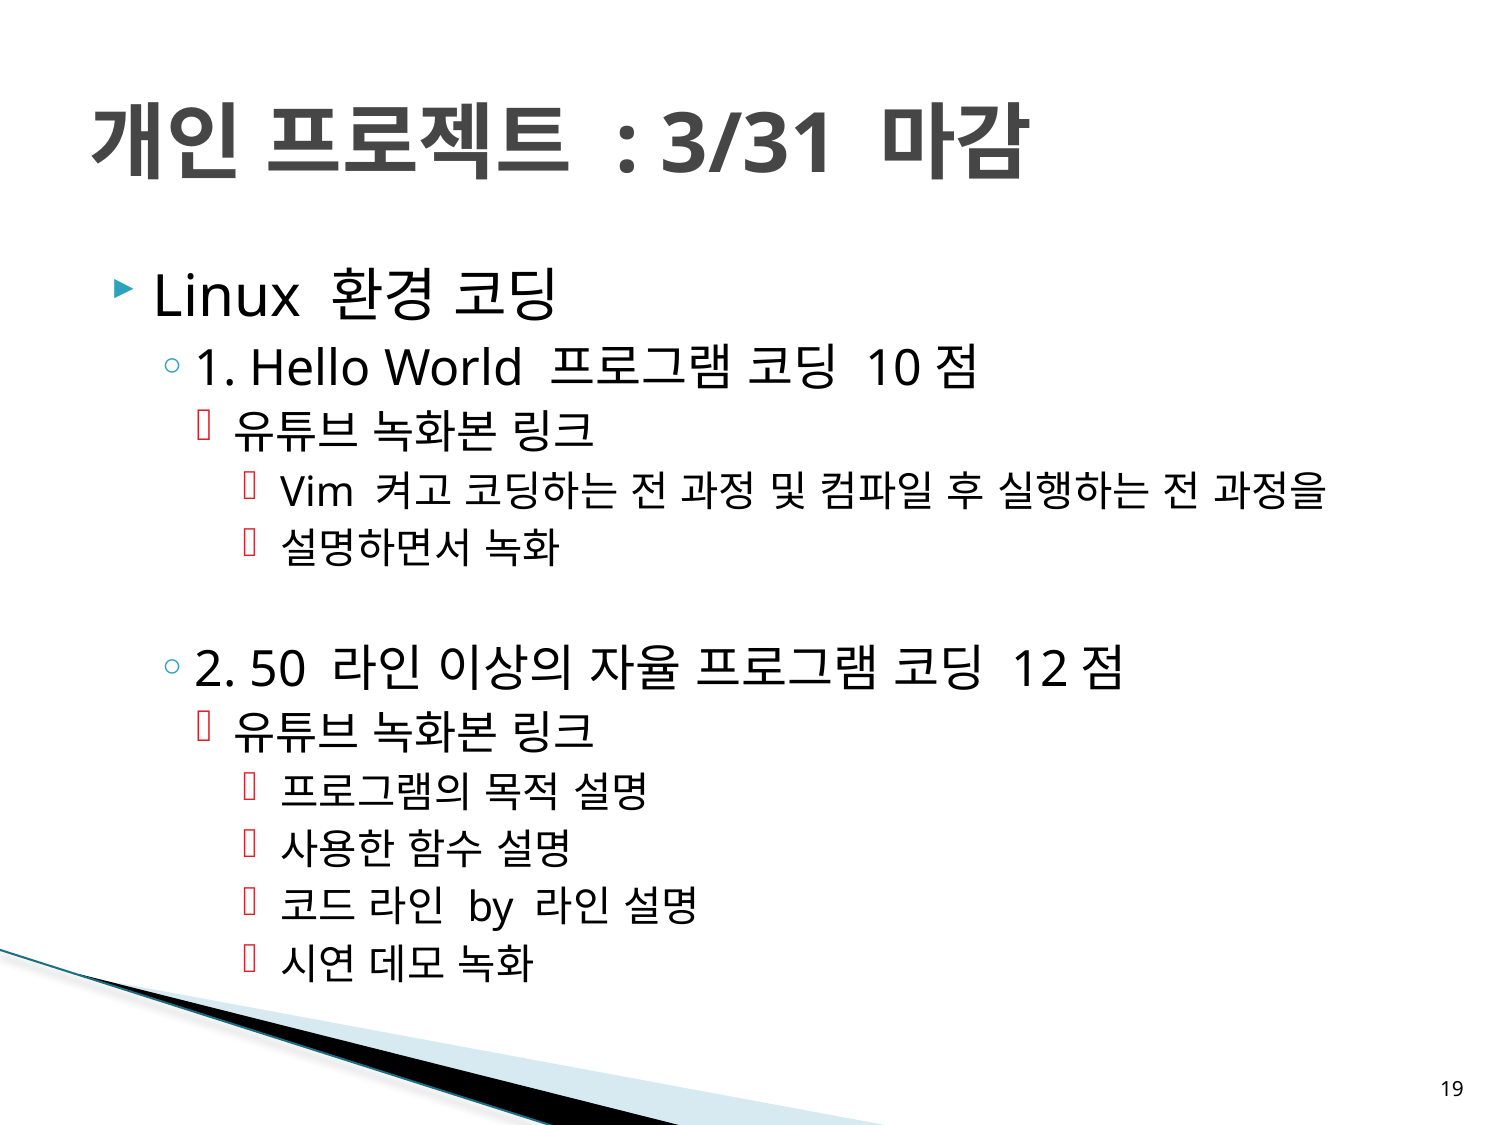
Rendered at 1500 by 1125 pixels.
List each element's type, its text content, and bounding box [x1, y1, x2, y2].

title 개인 프로젝트 : 3/31 마감 [75, 45, 1425, 233]
slide_number 19 [1418, 1051, 1479, 1112]
list Linux 환경 코딩 1. Hello World 프로그램 코딩 10점 유튜브 녹화본 링크 Vim 켜고 코딩하는 전 과정 및 컴파일 후 실행하는 전 과정을 설명하면서 녹화 2. 50 라인 이상의 자율 프로그램 코딩 12점 유튜브 녹화본 링크 프로그램의 목적 설명 사용한 함수 설명 코드 라인 by 라인 설명 시연 데모 녹화 [78, 251, 1466, 1082]
